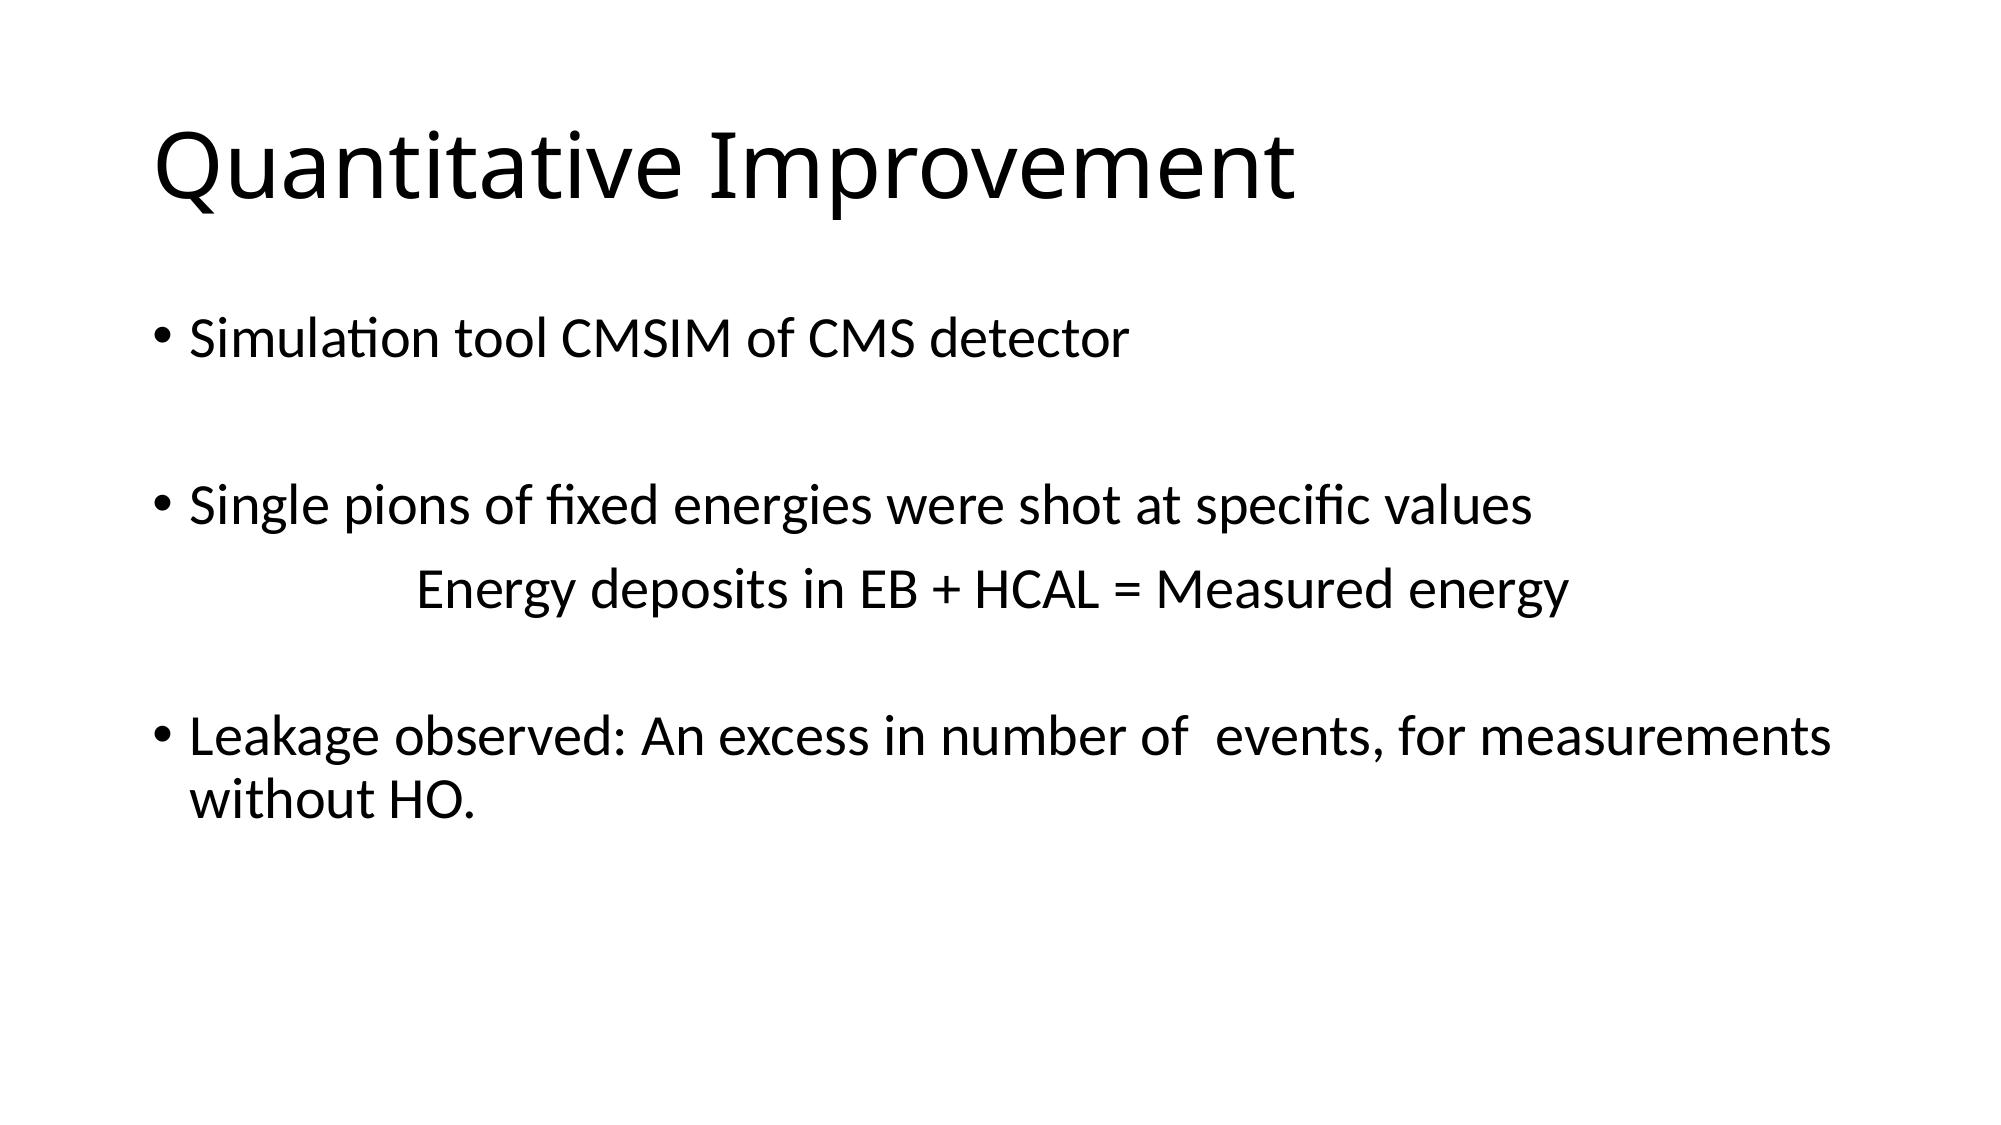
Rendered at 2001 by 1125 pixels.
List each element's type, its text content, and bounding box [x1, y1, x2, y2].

title Quantitative Improvement [137, 59, 1863, 278]
